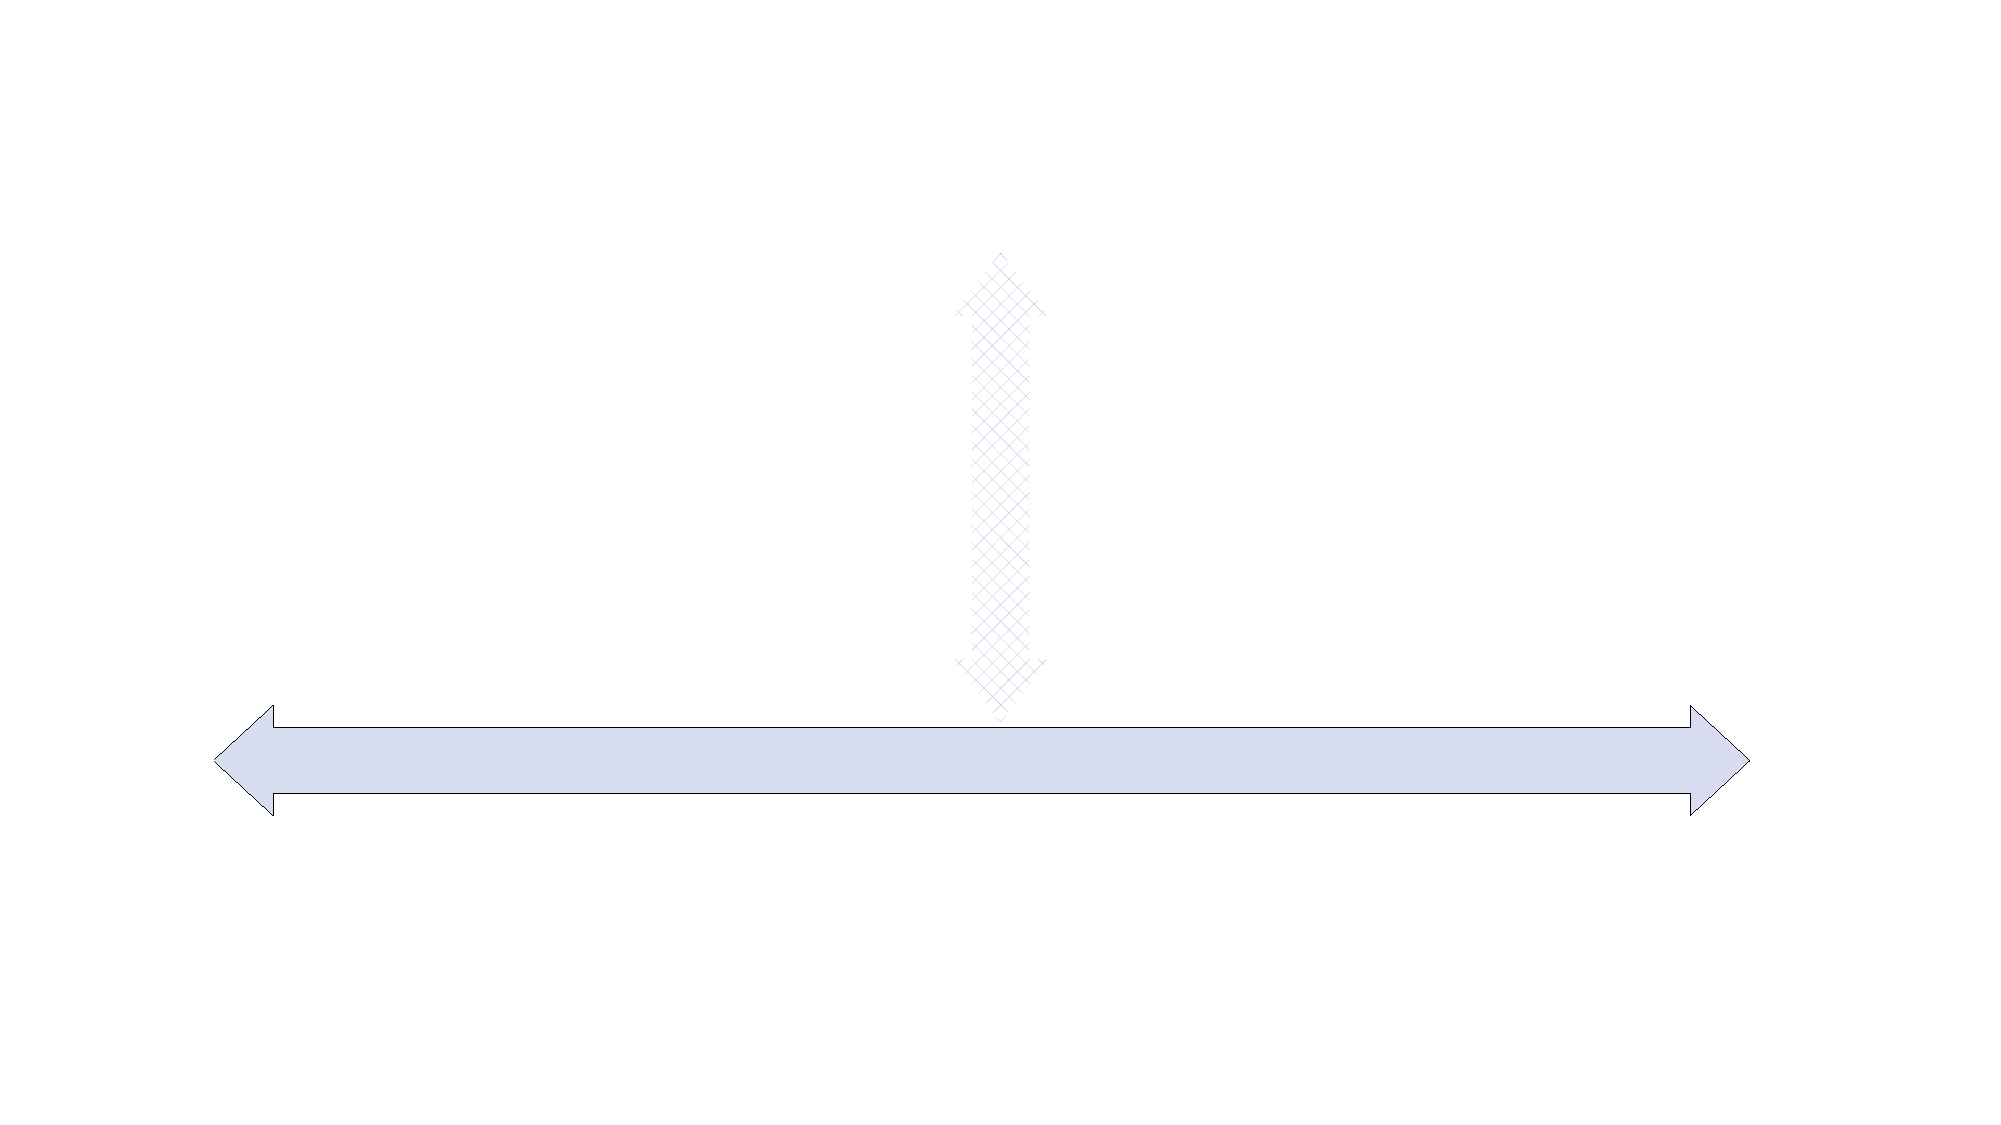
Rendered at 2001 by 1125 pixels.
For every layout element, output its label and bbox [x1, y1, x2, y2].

text_box [0, 74, 1969, 892]
